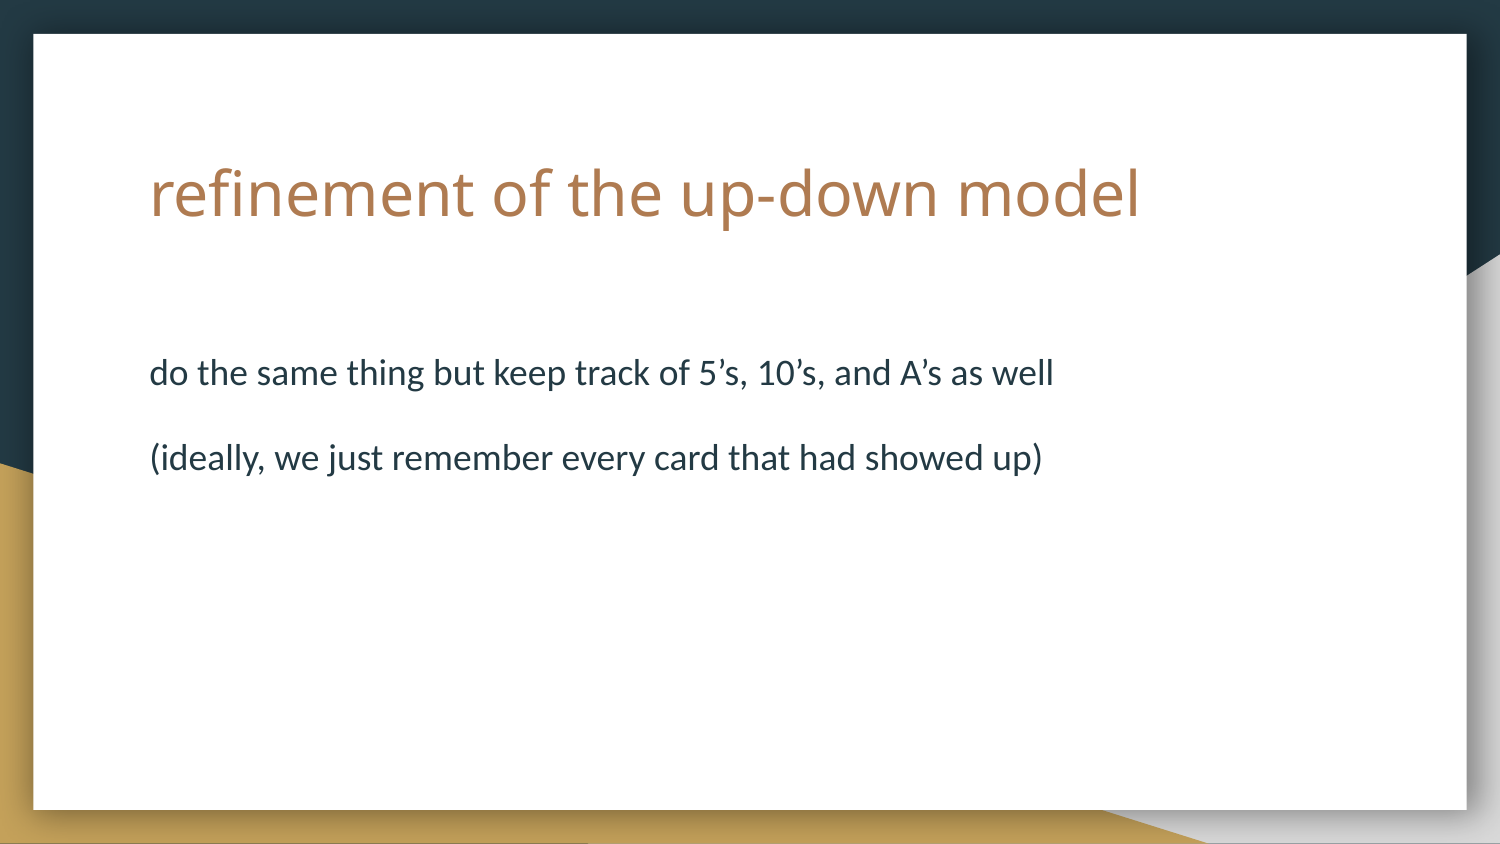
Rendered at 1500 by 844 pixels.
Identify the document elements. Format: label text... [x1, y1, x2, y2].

list do the same thing but keep track of 5’s, 10’s, and A’s as well (ideally, we just remember every card that had showed up) [134, 326, 1366, 729]
title refinement of the up-down model [134, 138, 1366, 296]
